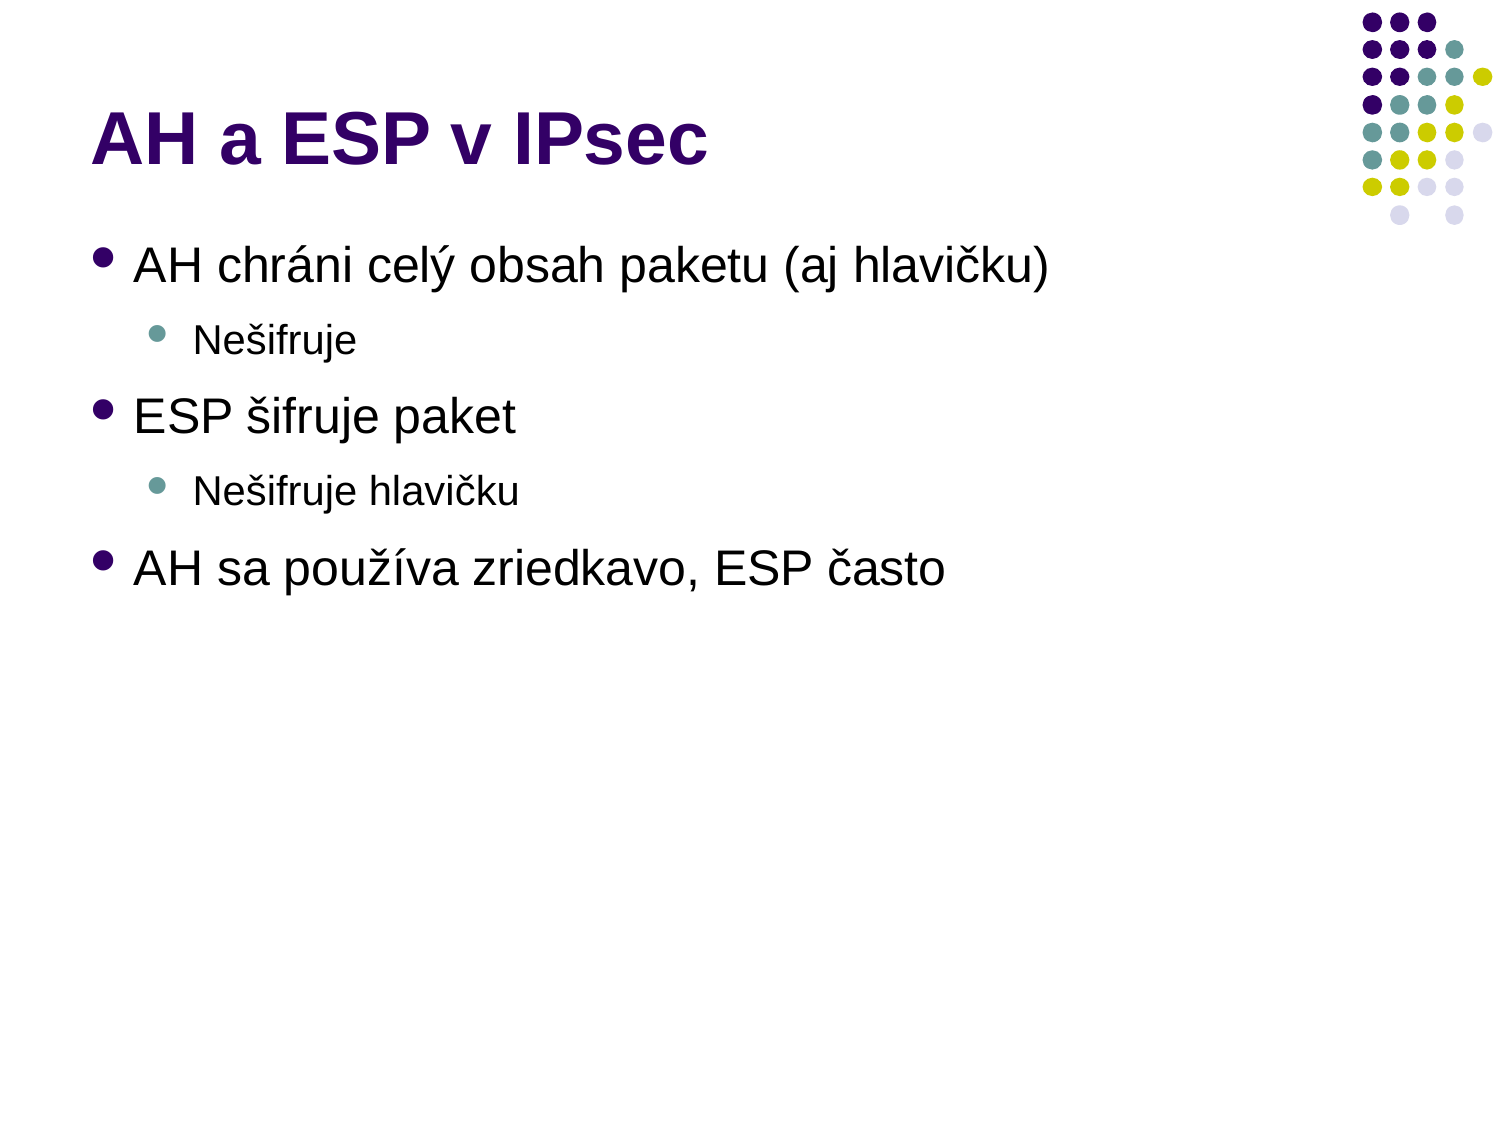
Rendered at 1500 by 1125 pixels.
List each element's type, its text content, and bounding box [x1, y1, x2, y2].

list AH chráni celý obsah paketu (aj hlavičku) Nešifruje ESP šifruje paket Nešifruje hlavičku AH sa používa zriedkavo, ESP často [74, 224, 1426, 1083]
title AH a ESP v IPsec [74, 19, 1351, 188]
